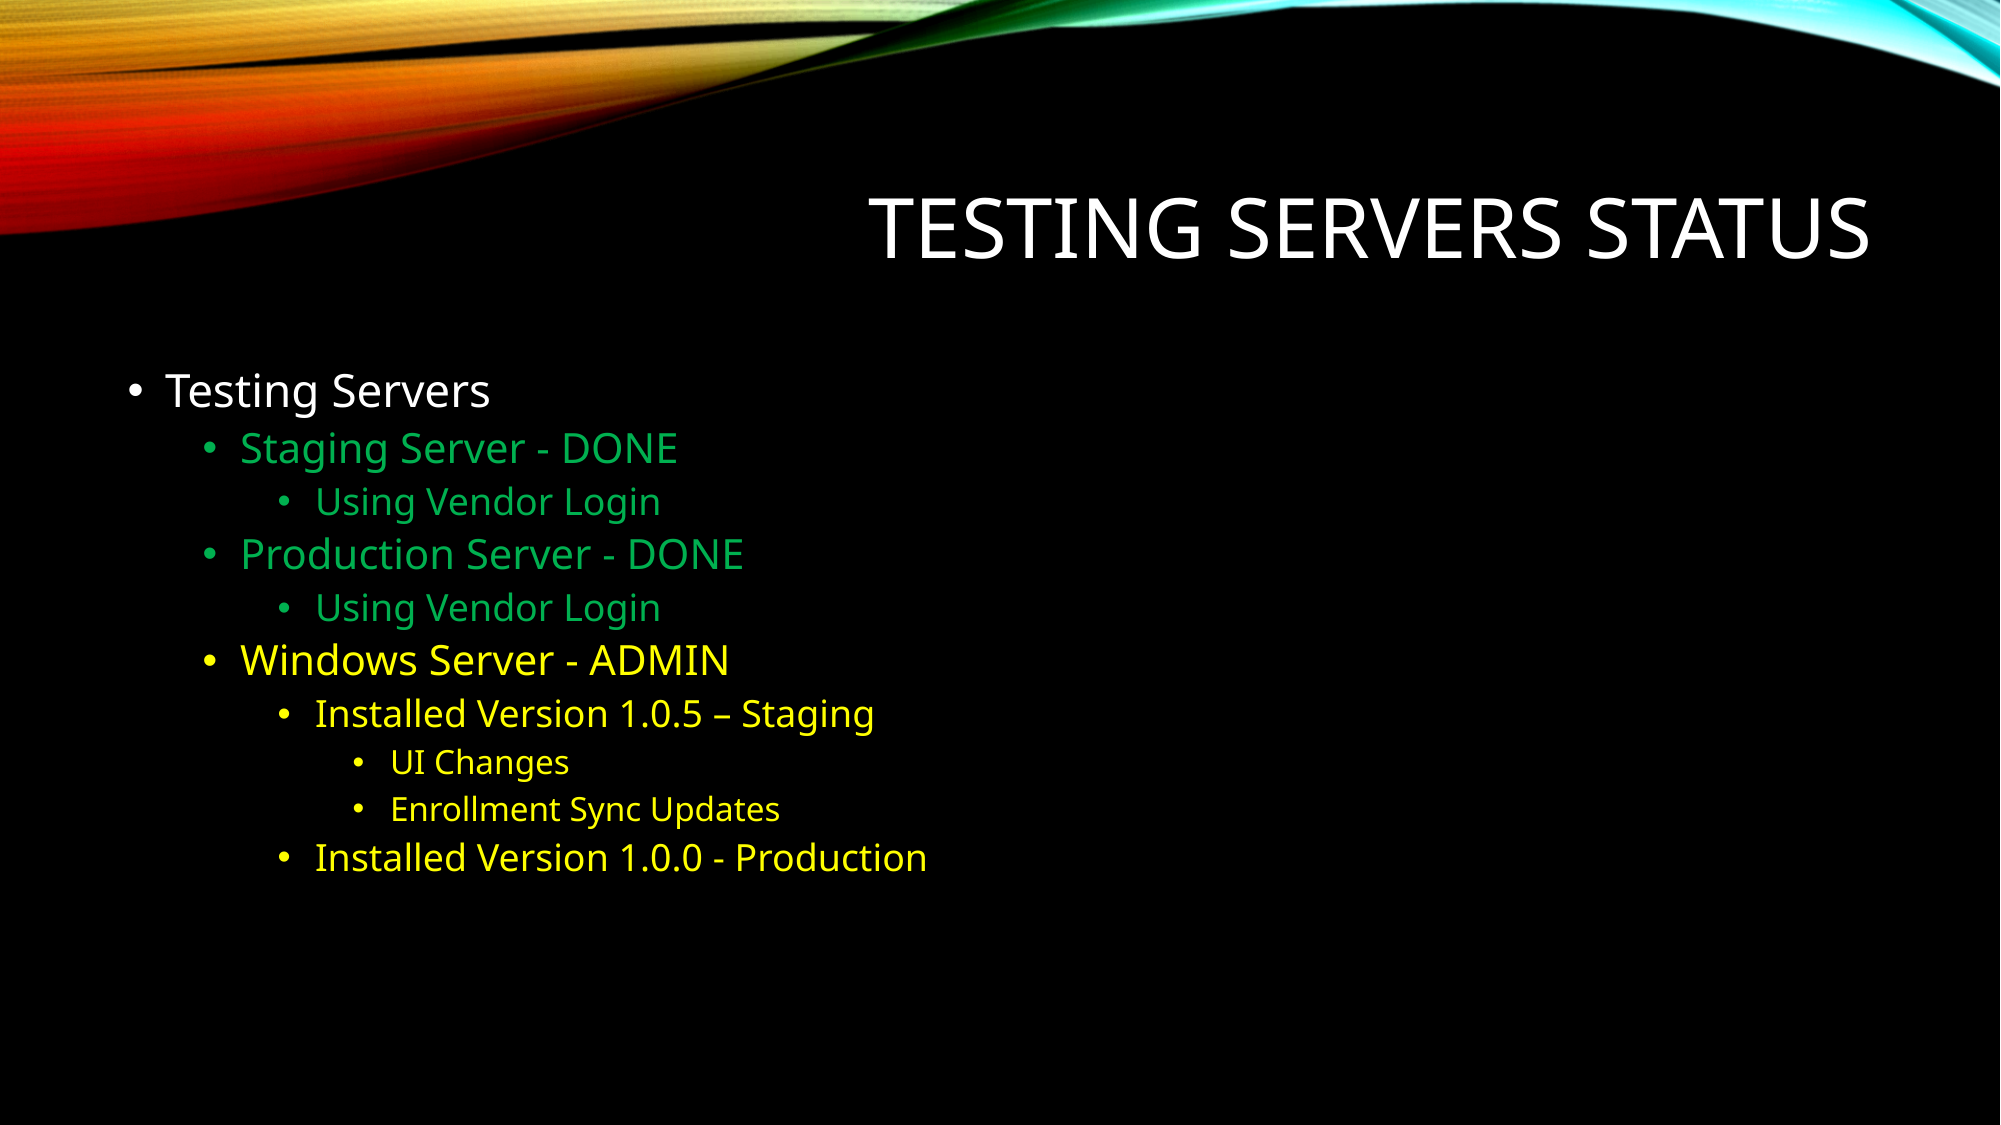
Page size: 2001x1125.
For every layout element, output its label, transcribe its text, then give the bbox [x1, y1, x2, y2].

picture [0, 0, 2000, 237]
title TESTING SERVERs STATUS [474, 125, 1888, 338]
list Testing Servers Staging Server - DONE Using Vendor Login Production Server - DONE Using Vendor Login Windows Server - ADMIN Installed Version 1.0.5 – Staging UI Changes Enrollment Sync Updates Installed Version 1.0.0 - Production [112, 360, 1888, 1021]
